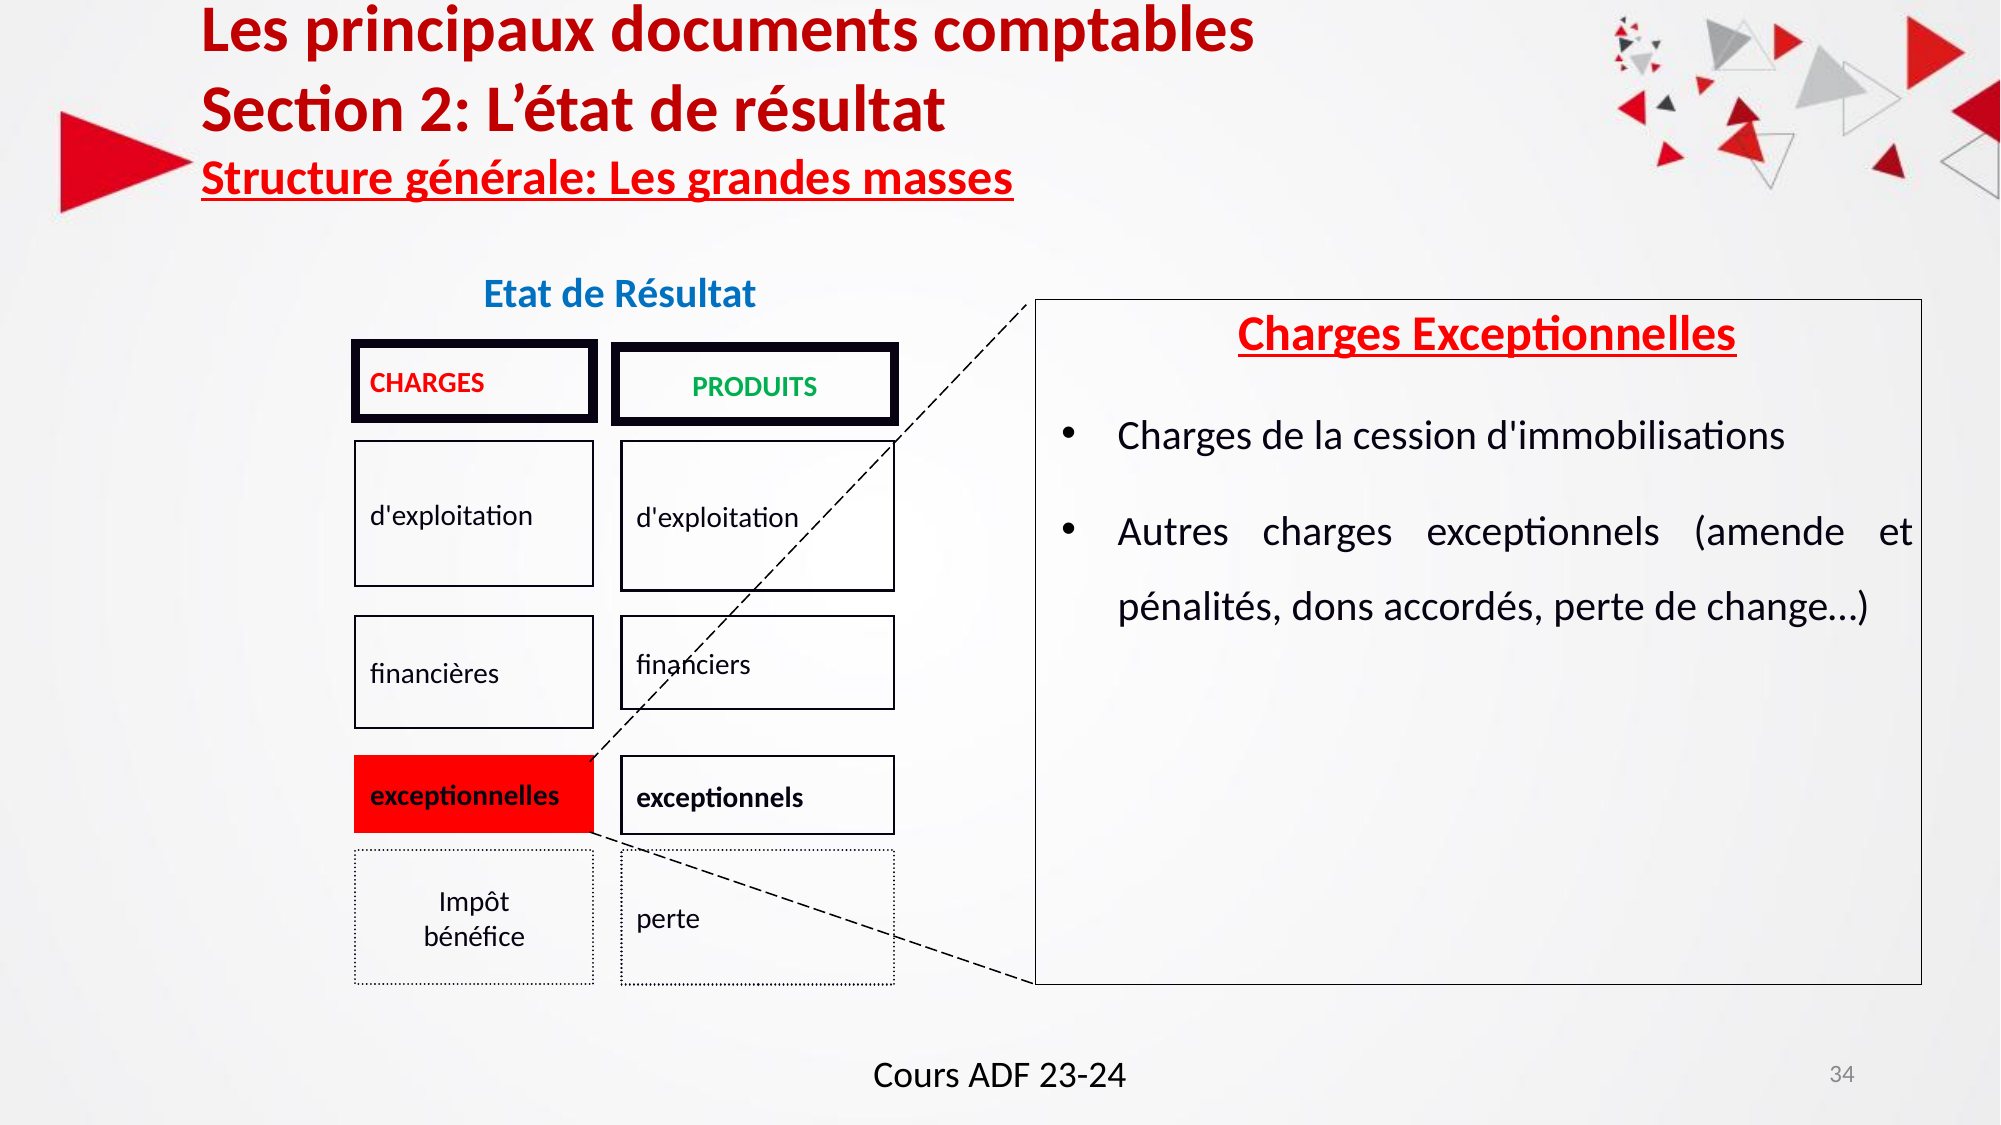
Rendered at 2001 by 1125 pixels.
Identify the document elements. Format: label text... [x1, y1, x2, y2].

text_box financiers [621, 615, 895, 710]
text_box perte [621, 849, 895, 985]
text_box exceptionnelles [355, 756, 593, 832]
text_box d'exploitation [355, 440, 594, 586]
footer Cours ADF 23-24 [683, 1042, 1317, 1103]
text_box Impôt bénéfice [355, 849, 593, 985]
text_box d'exploitation [621, 440, 895, 591]
text_box financières [355, 615, 593, 729]
picture [0, 0, 2001, 1125]
text_box Etat de Résultat [320, 270, 920, 323]
text_box exceptionnels [621, 756, 895, 835]
text_box PRODUITS [615, 346, 895, 422]
text_box CHARGES [355, 343, 593, 419]
text_box Les principaux documents comptables Section 2: L’état de résultat Structure générale: Les grandes masses [186, 13, 1806, 246]
slide_number 34 [1805, 1049, 1863, 1096]
list Charges Exceptionnelles Charges de la cession d'immobilisations Autres charges exceptionnels (amende et pénalités, dons accordés, perte de change…) [1035, 299, 1922, 985]
